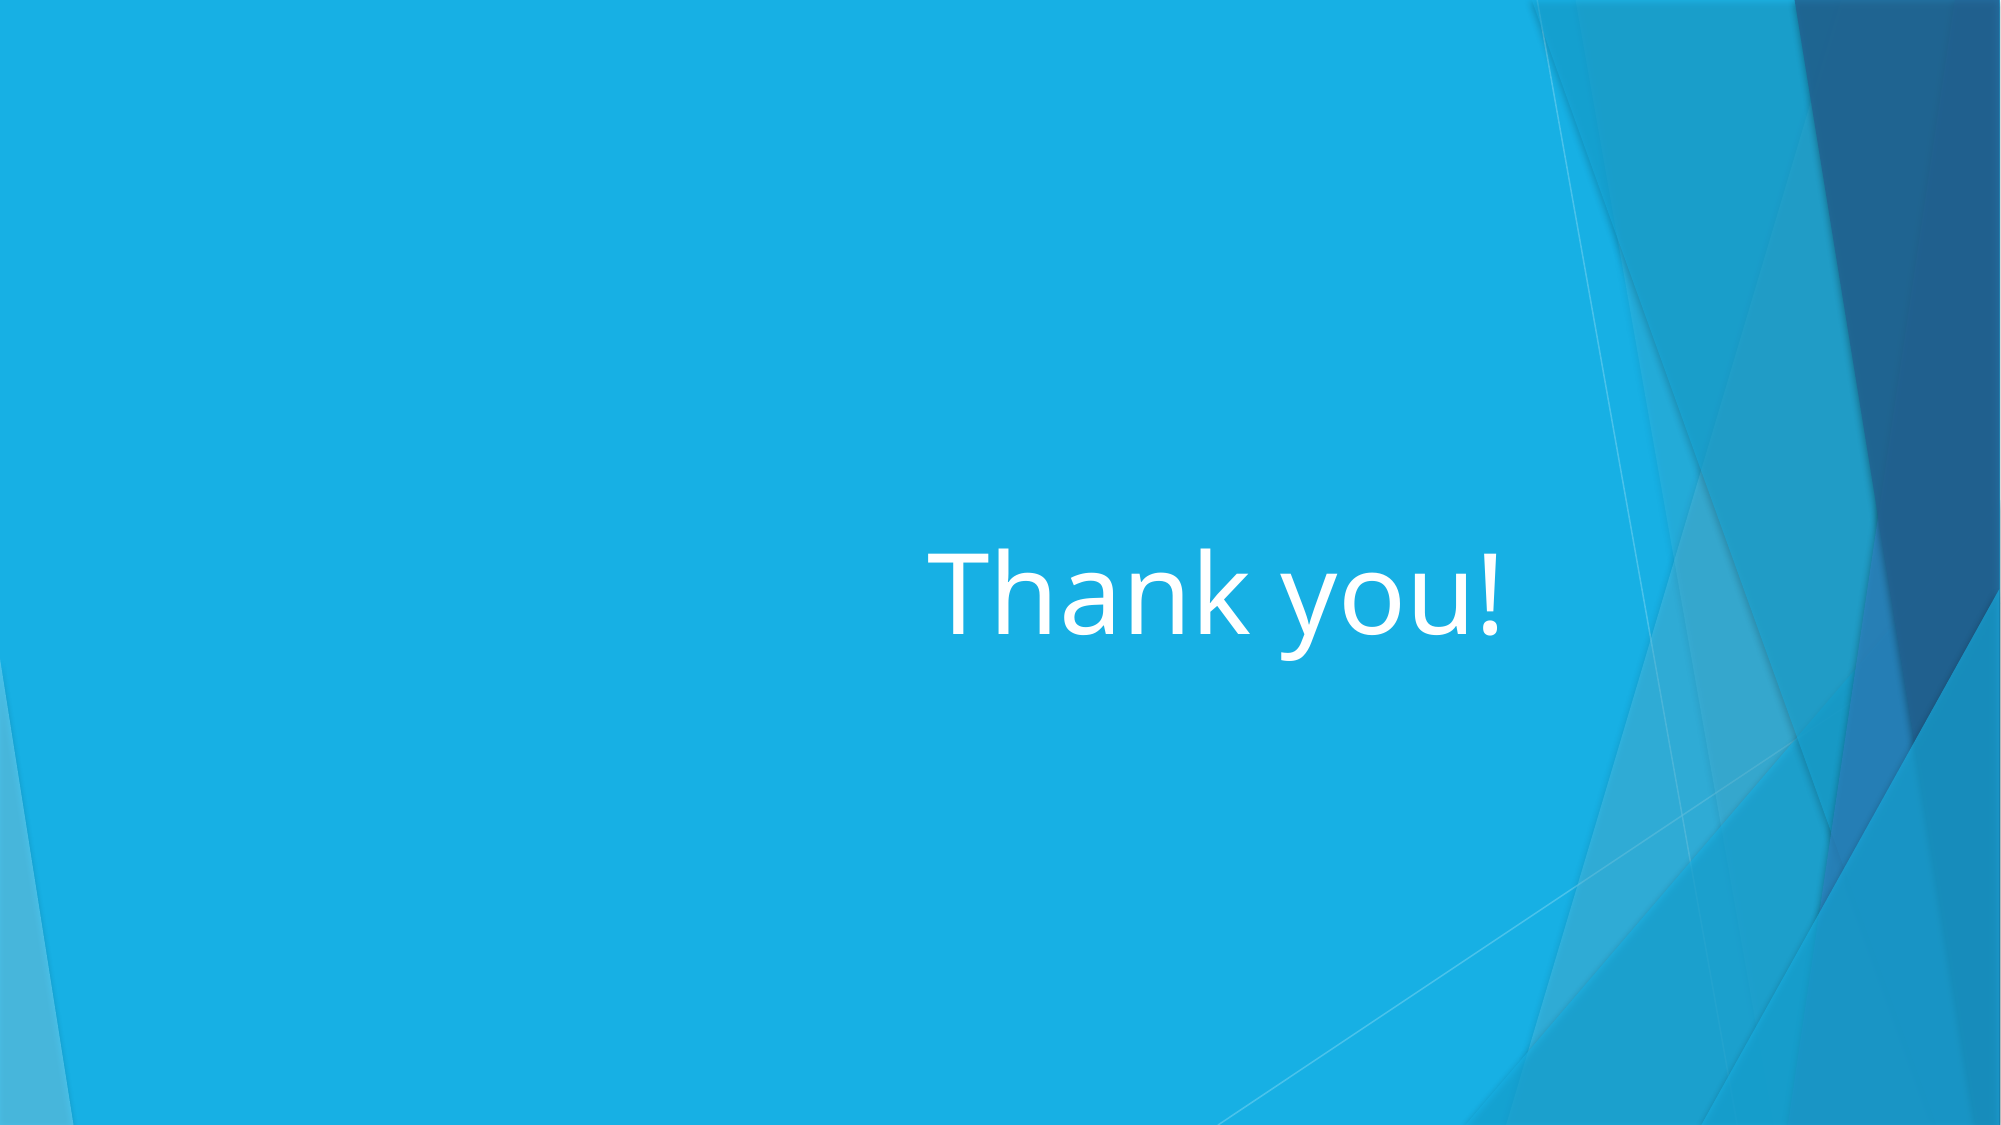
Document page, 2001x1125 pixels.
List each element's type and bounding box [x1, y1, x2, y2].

text_box [0, 0, 2000, 1125]
